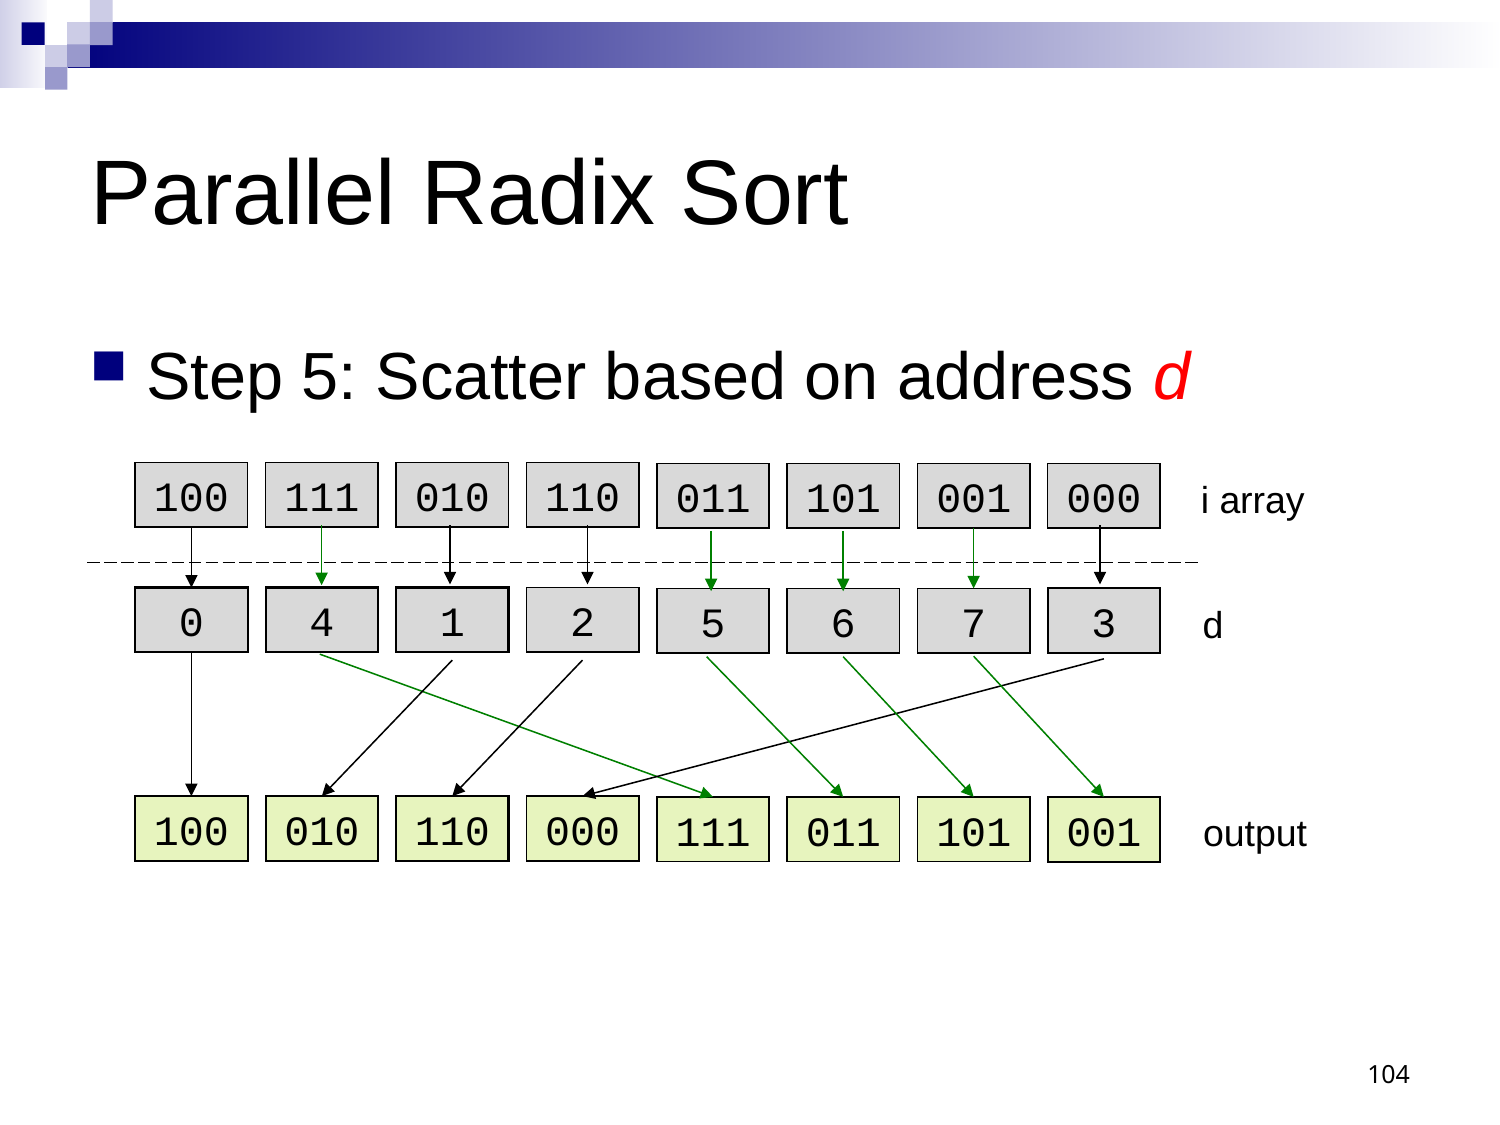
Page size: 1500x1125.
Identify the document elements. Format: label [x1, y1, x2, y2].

list [75, 324, 1425, 425]
text_box [1187, 593, 1239, 653]
text_box [87, 462, 1201, 862]
text_box [656, 463, 770, 529]
title [75, 75, 1425, 300]
slide_number [1074, 1024, 1426, 1101]
text_box [1186, 468, 1320, 528]
text_box [786, 463, 900, 529]
text_box [1188, 801, 1323, 862]
text_box [689, 22, 693, 67]
text_box [778, 22, 783, 67]
text_box [1047, 588, 1161, 654]
